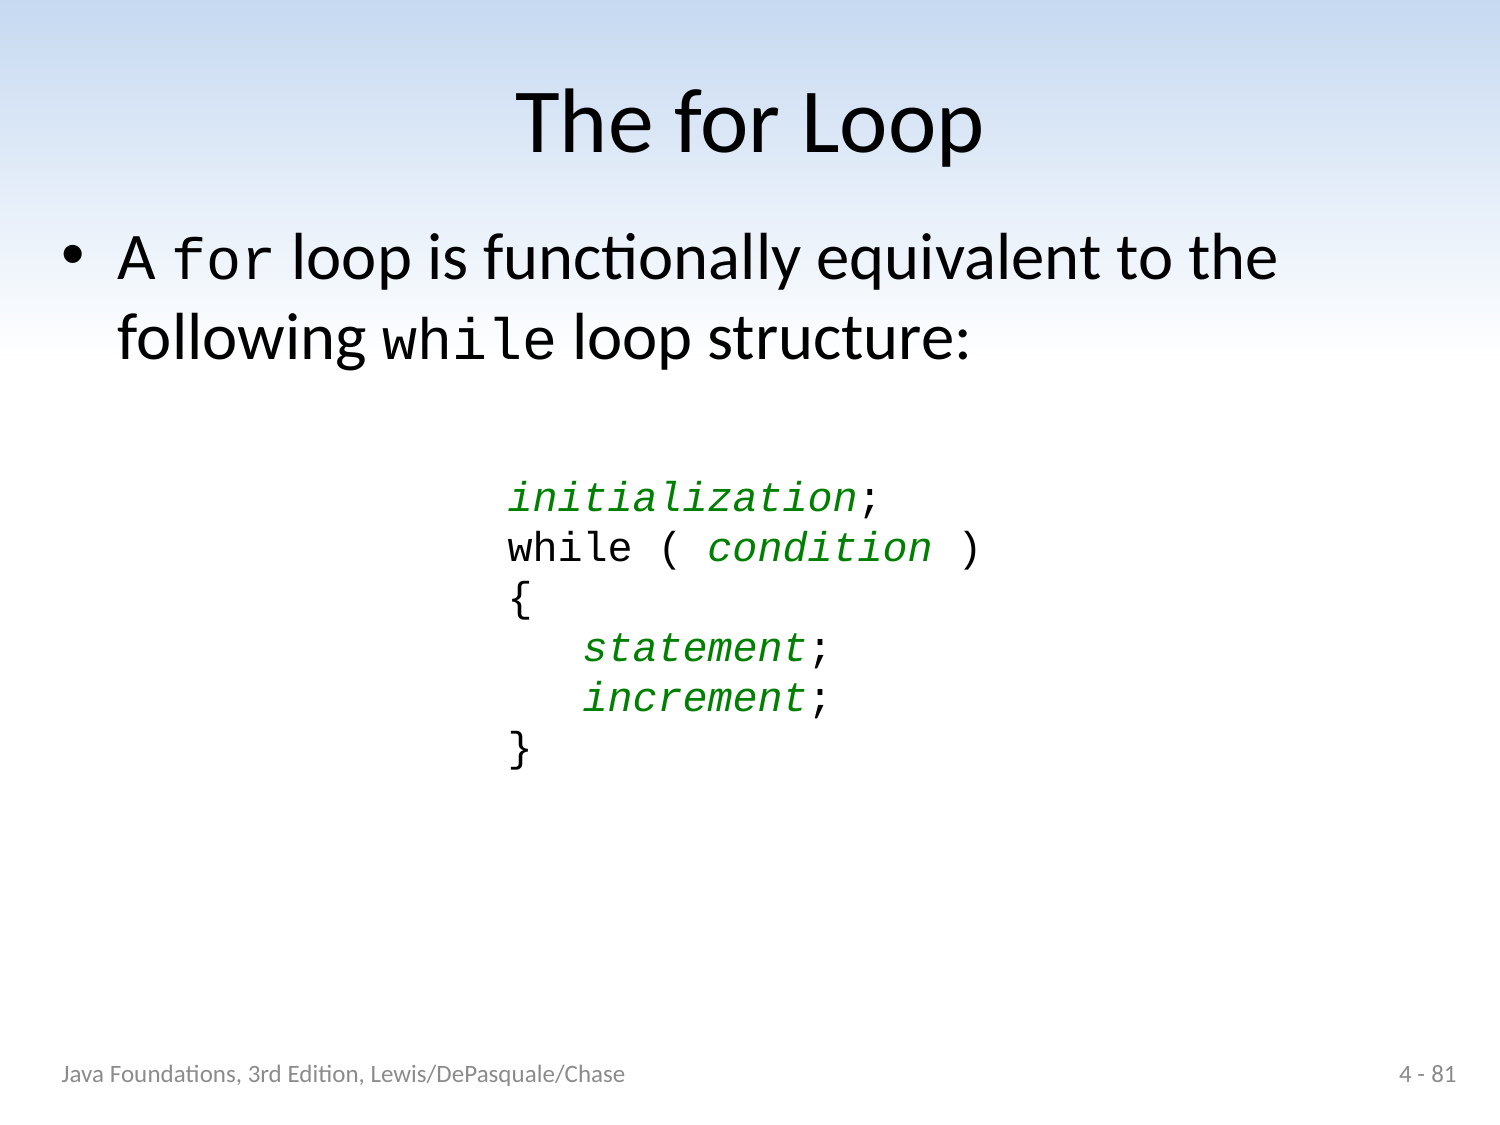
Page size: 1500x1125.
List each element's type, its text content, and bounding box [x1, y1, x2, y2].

footer Java Foundations, 3rd Edition, Lewis/DePasquale/Chase [46, 1042, 1121, 1103]
list A for loop is functionally equivalent to the following while loop structure: [46, 205, 1473, 1043]
text_box initialization; while ( condition ) { statement; increment; } [492, 462, 998, 778]
slide_number 4 - 81 [1121, 1042, 1472, 1103]
title The for Loop [28, 45, 1473, 186]
